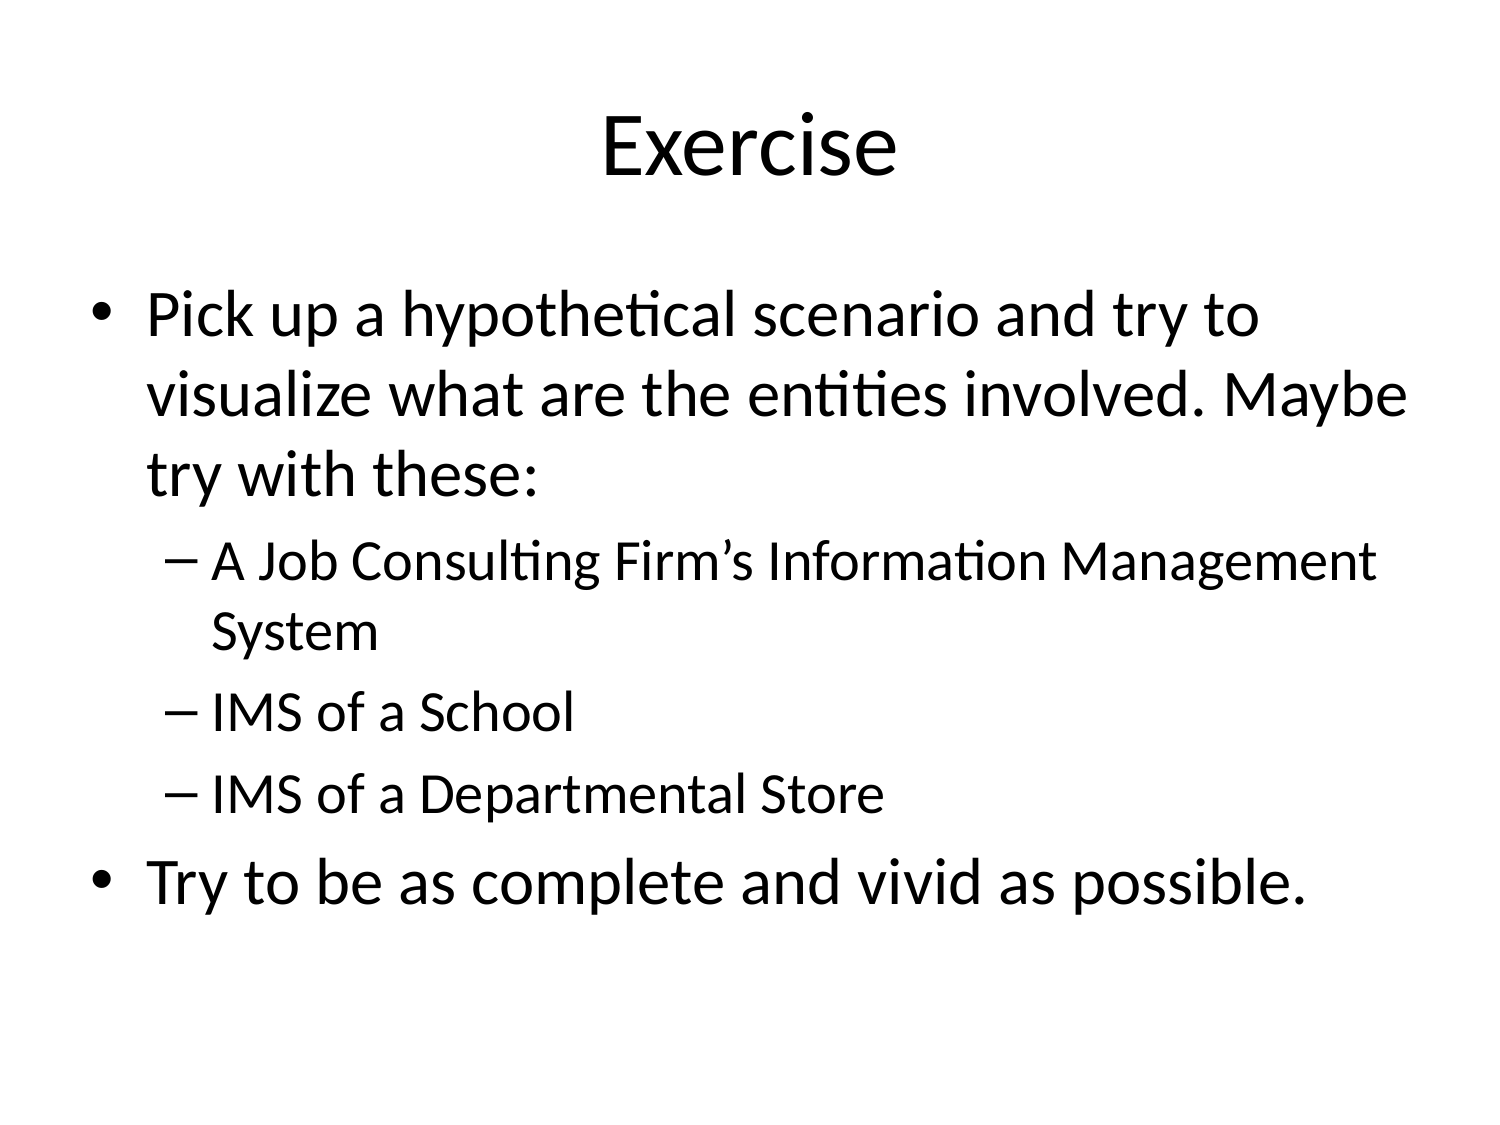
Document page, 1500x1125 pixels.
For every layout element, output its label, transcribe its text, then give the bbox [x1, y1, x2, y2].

title Exercise [75, 45, 1425, 233]
list Pick up a hypothetical scenario and try to visualize what are the entities involved. Maybe try with these: A Job Consulting Firm’s Information Management System IMS of a School IMS of a Departmental Store Try to be as complete and vivid as possible. [75, 262, 1425, 1005]
